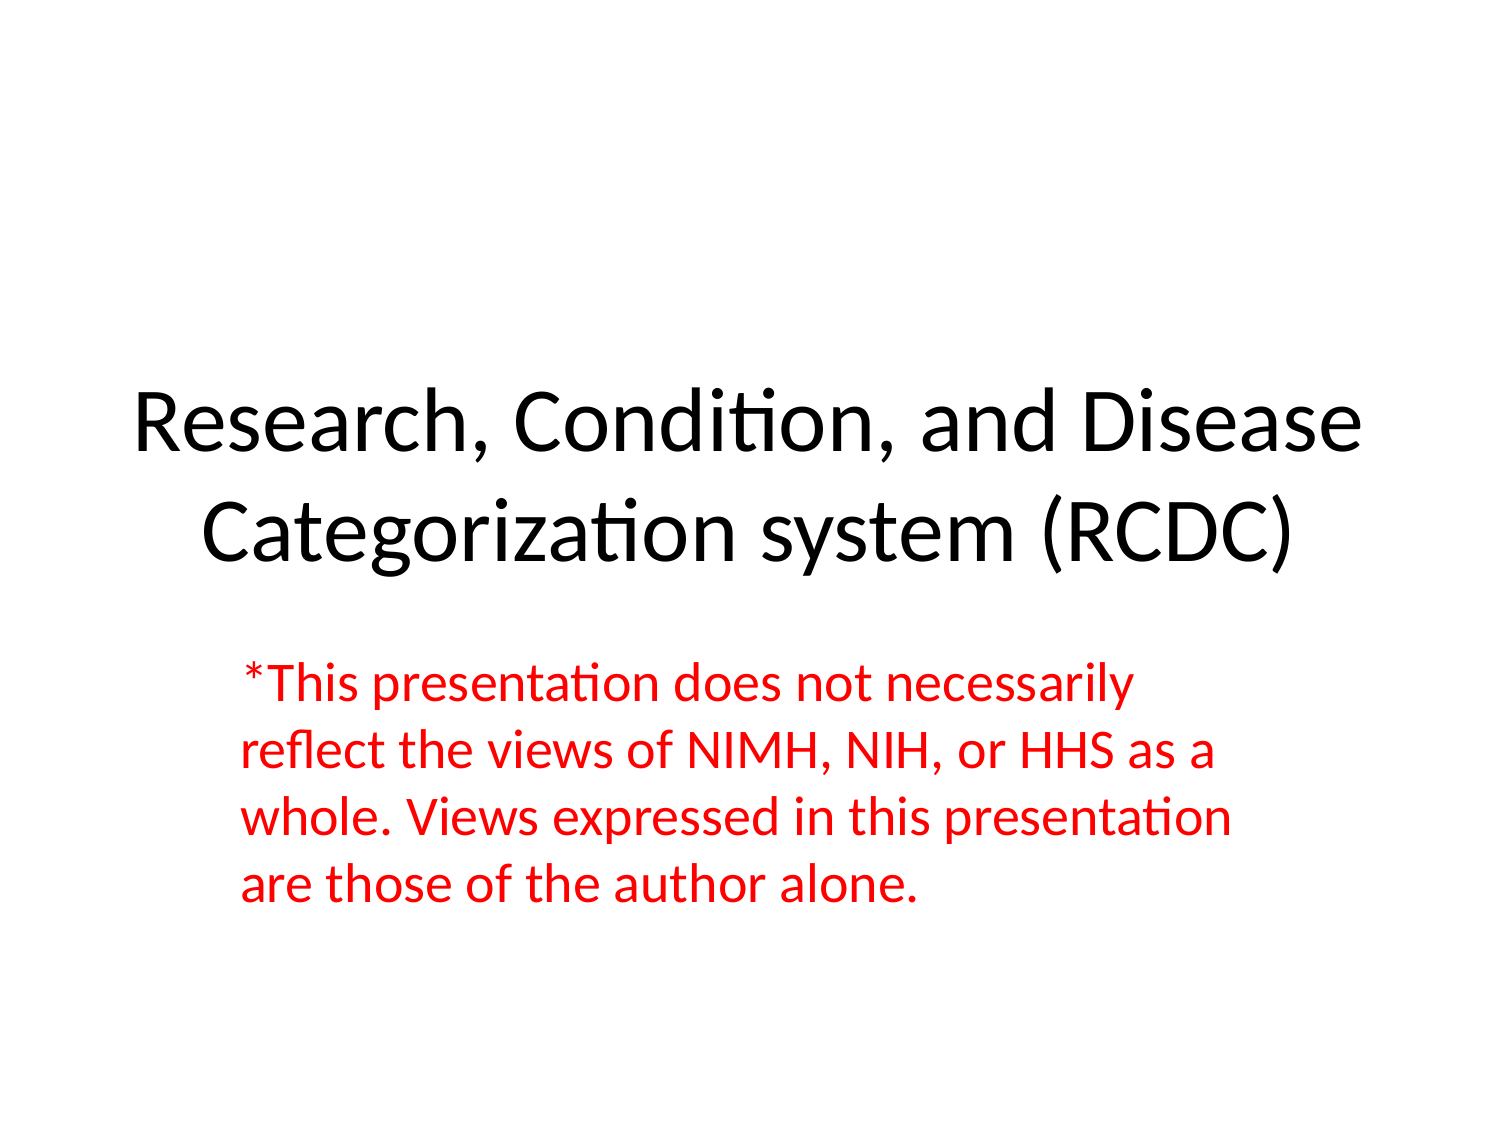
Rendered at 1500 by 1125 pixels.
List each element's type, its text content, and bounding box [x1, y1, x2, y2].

subtitle *This presentation does not necessarily reflect the views of NIMH, NIH, or HHS as a whole. Views expressed in this presentation are those of the author alone. [225, 637, 1275, 925]
title Research, Condition, and Disease Categorization system (RCDC) [112, 349, 1388, 591]
